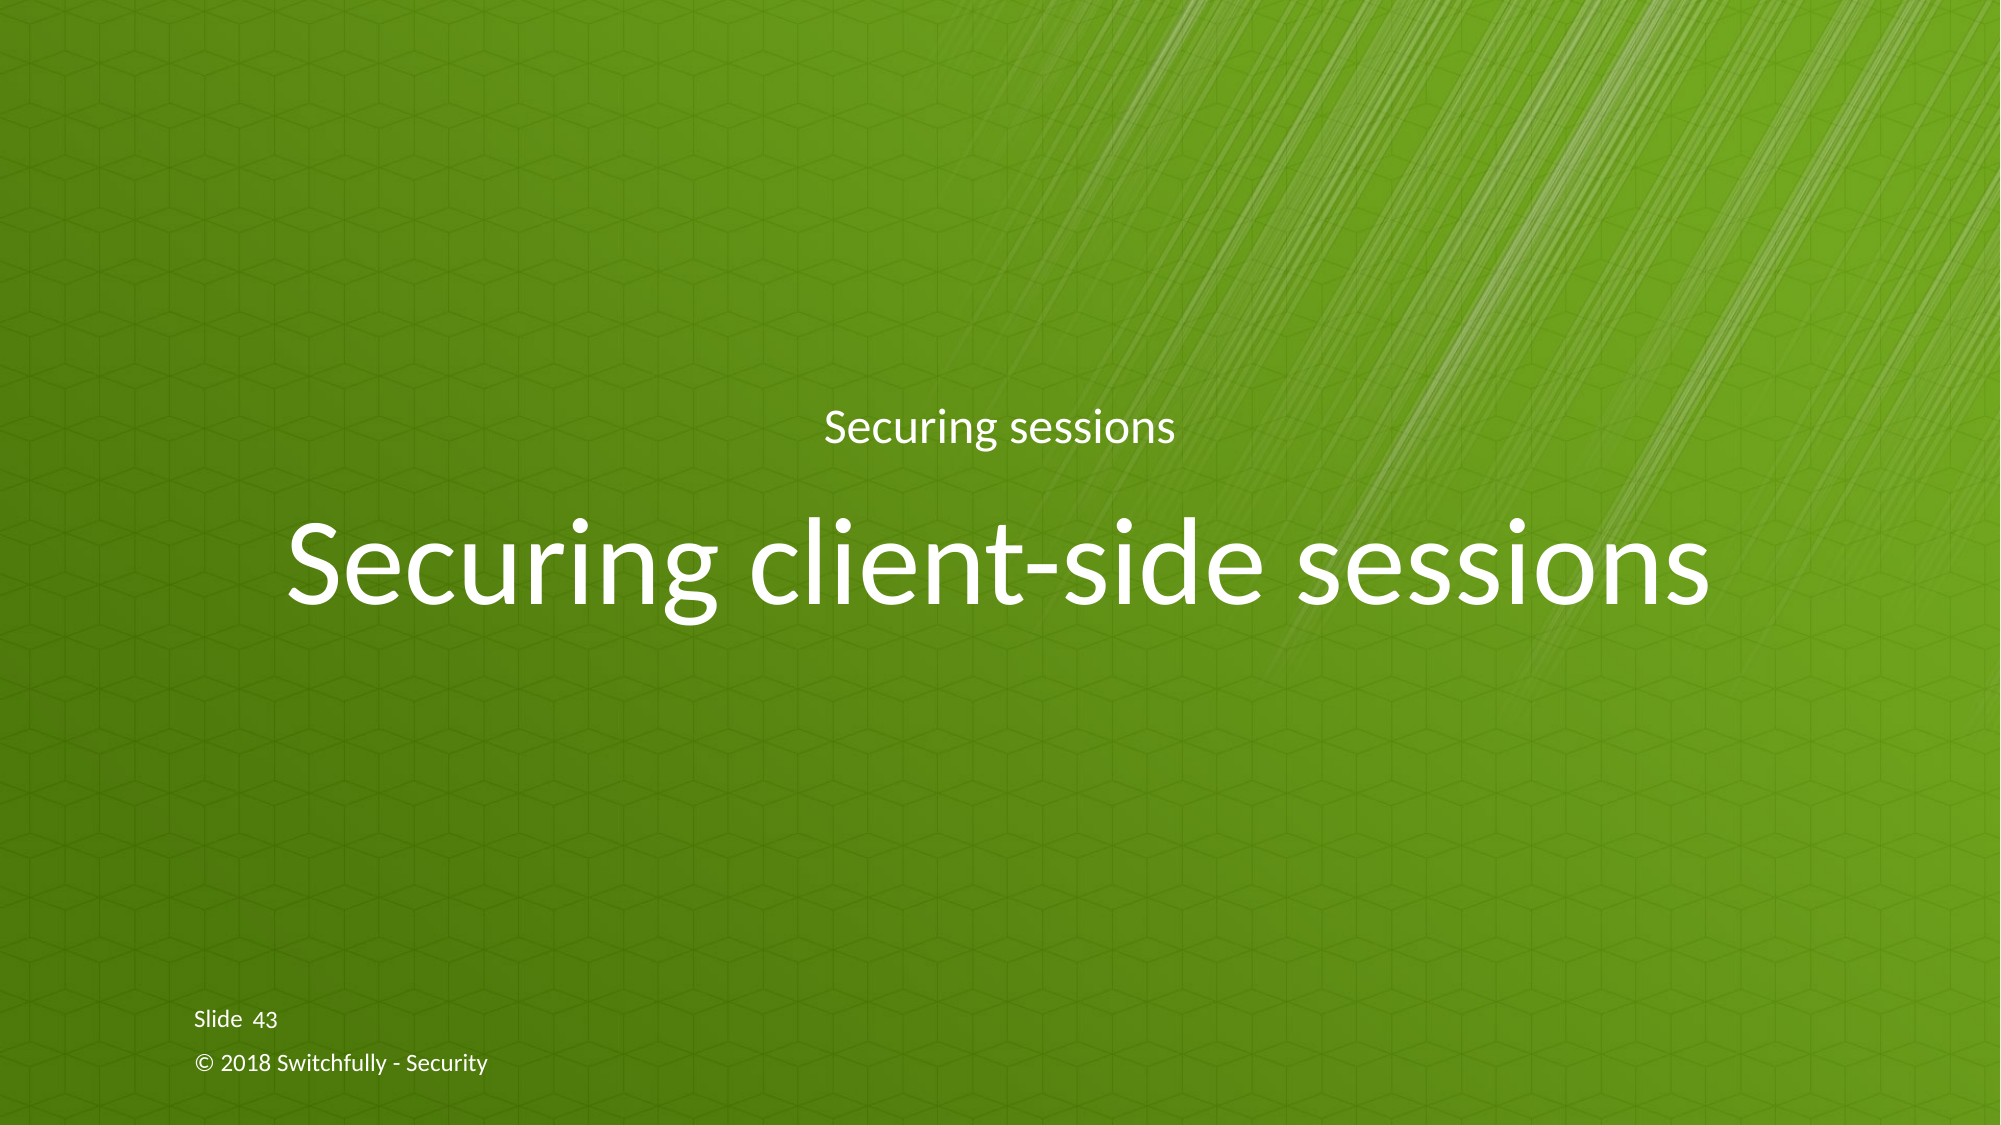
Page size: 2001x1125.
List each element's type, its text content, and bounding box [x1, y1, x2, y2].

list Securing sessions [137, 393, 1863, 640]
picture [0, 0, 2001, 1125]
slide_number 43 [237, 988, 393, 1049]
footer © 2018 Switchfully - Security [179, 1031, 869, 1092]
